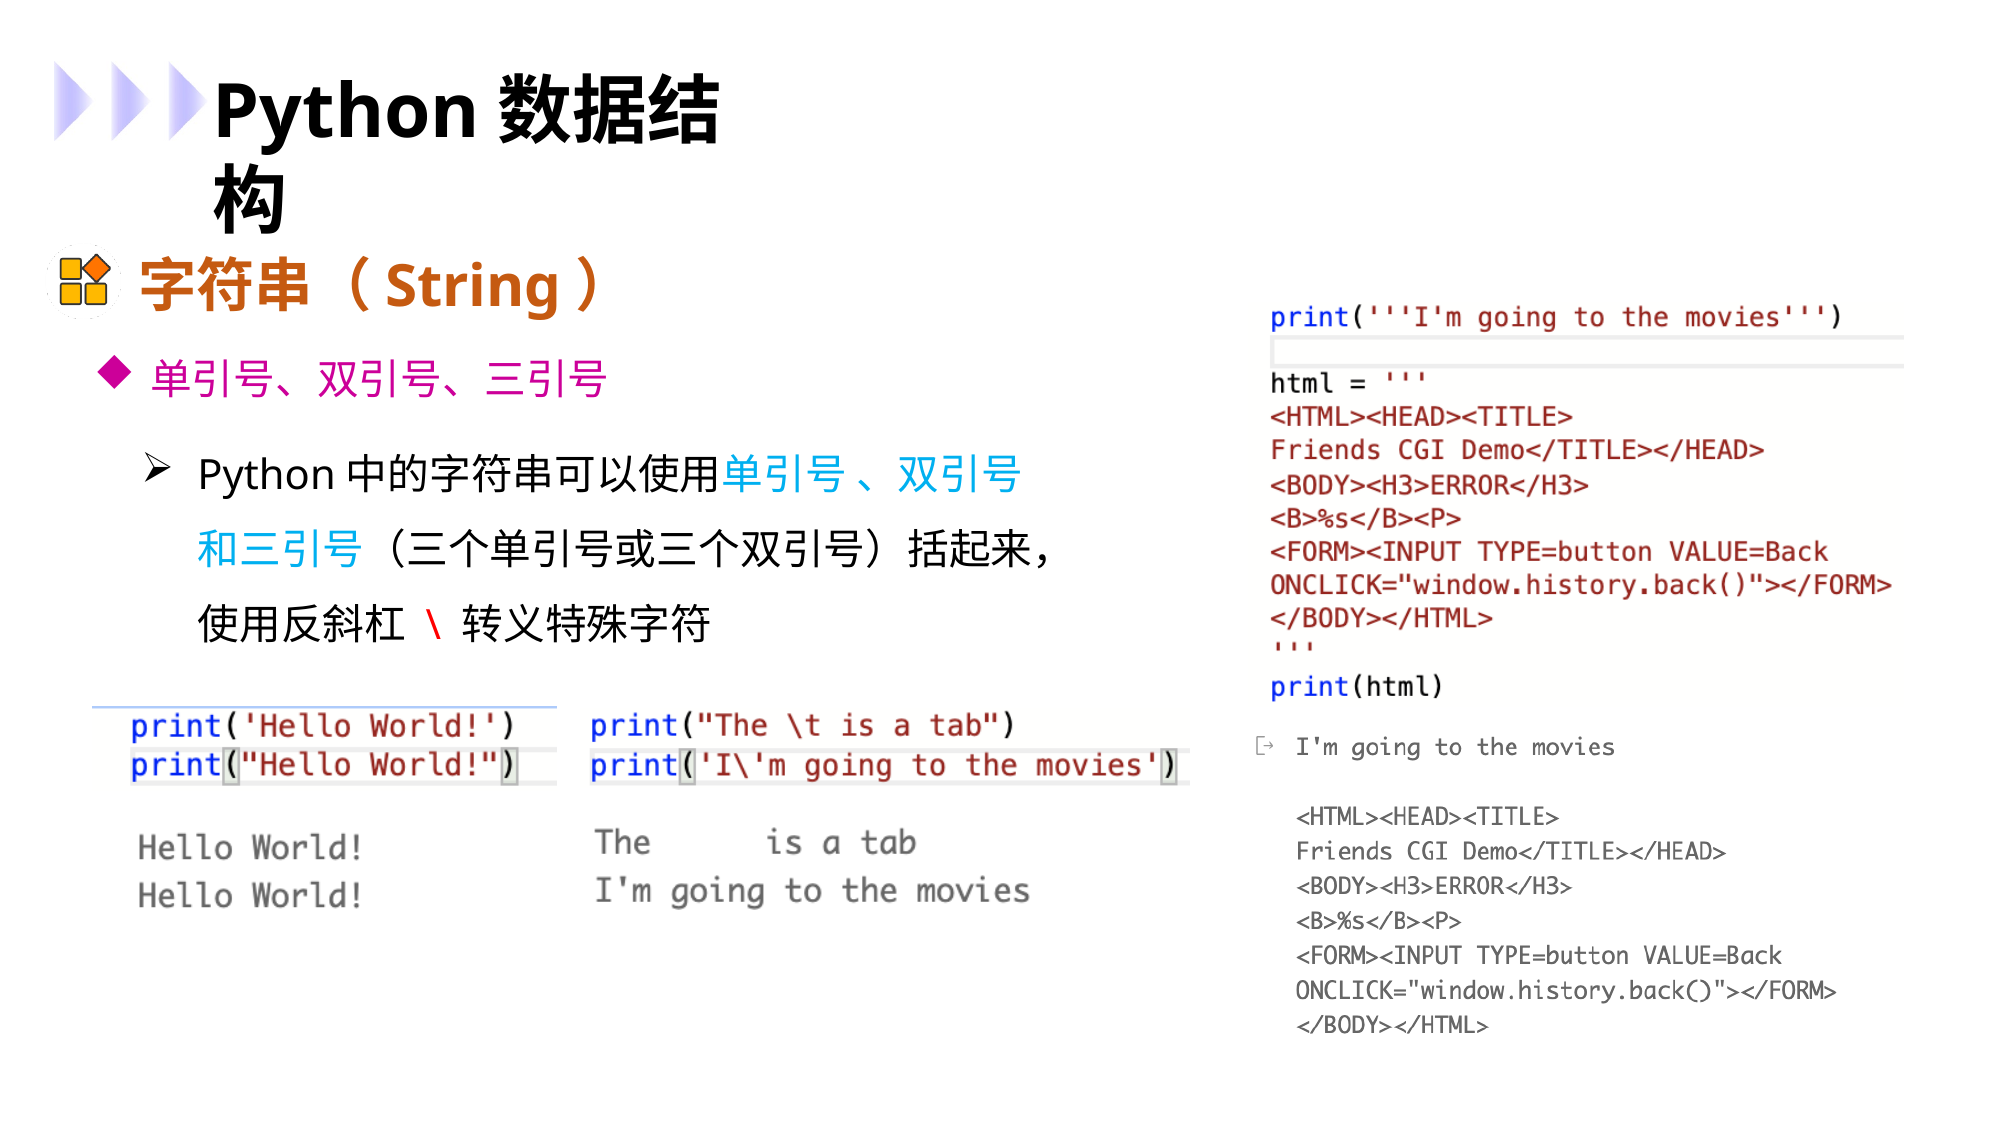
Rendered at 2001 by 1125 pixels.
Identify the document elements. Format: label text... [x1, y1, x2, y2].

picture [580, 706, 1190, 788]
picture [116, 822, 1234, 910]
picture [92, 706, 557, 791]
picture [1247, 302, 1904, 707]
text_box Python中的字符串可以使用单引号 、双引号和三引号（三个单引号或三个双引号）括起来，使用反斜杠 \ 转义特殊字符 [126, 415, 1078, 701]
text_box 单引号、双引号、三引号 [79, 320, 1247, 410]
text_box Python数据结构 [198, 55, 805, 223]
picture [44, 243, 121, 319]
picture [1243, 720, 1862, 1056]
text_box 字符串（String） [123, 223, 1000, 320]
